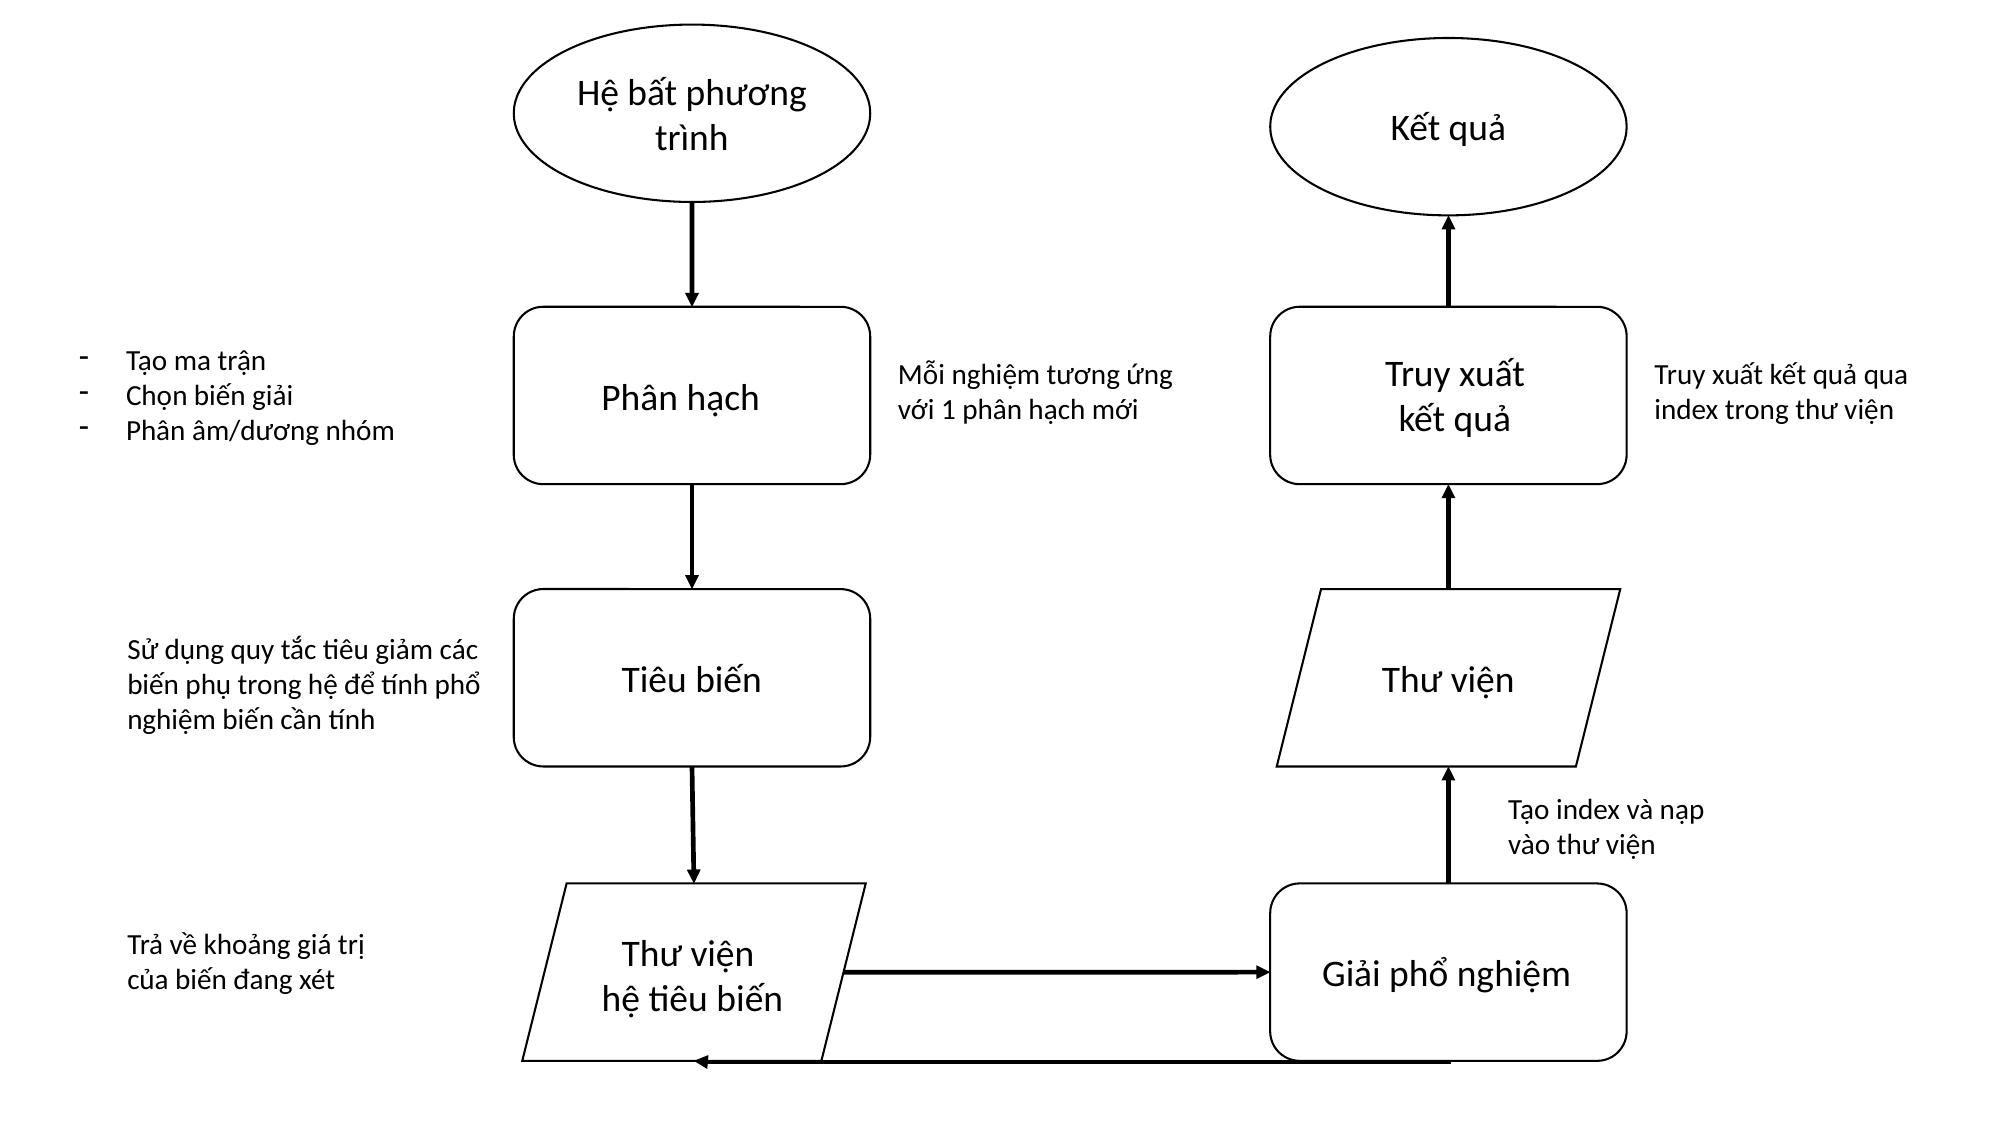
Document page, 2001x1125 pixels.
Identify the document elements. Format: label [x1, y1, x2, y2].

text_box [64, 24, 1968, 1063]
